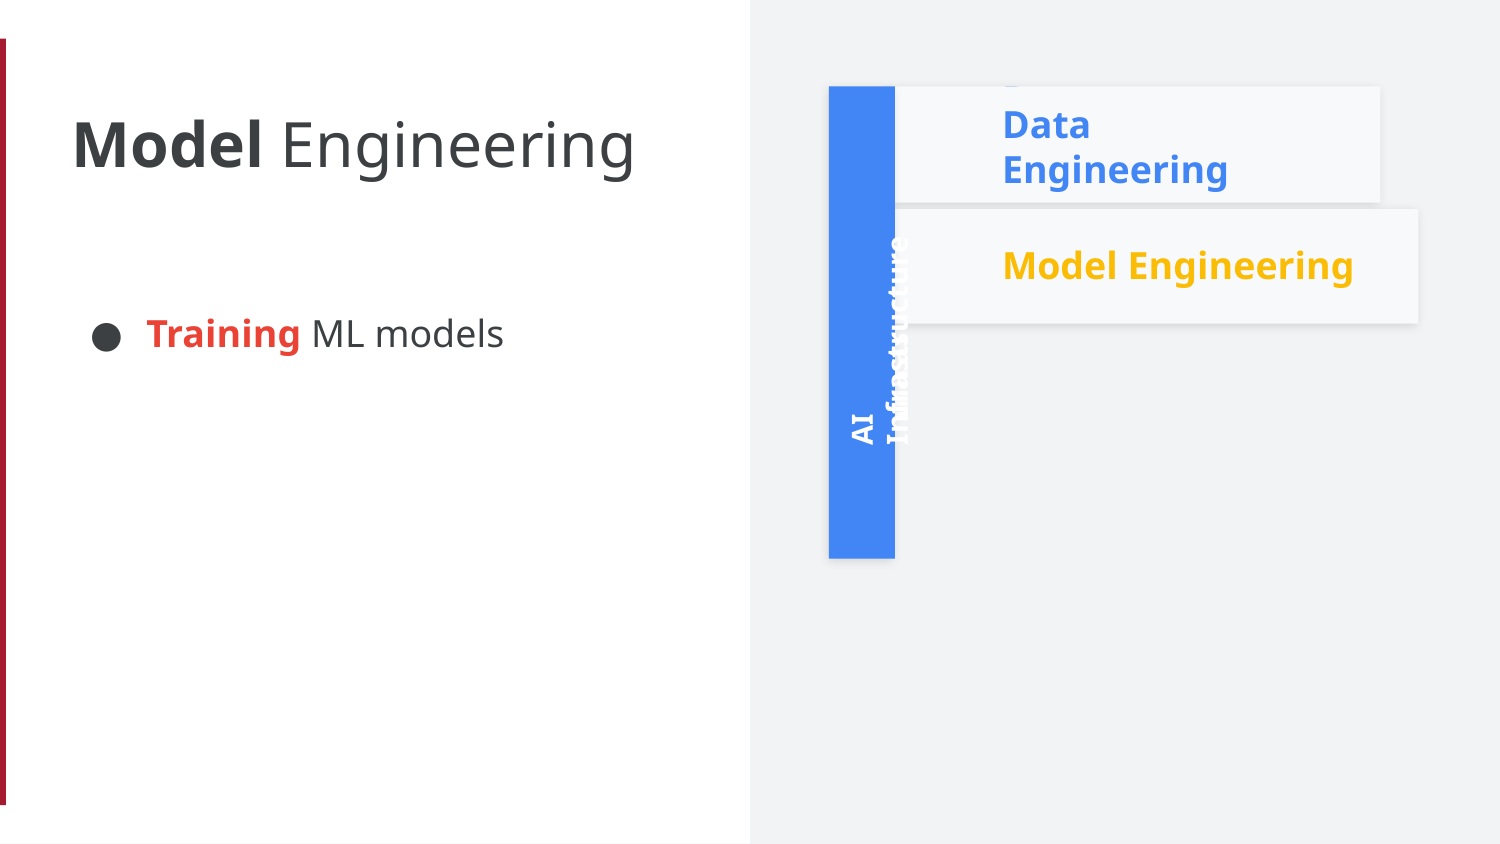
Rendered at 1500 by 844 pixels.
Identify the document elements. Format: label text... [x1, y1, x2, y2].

text_box [828, 461, 895, 559]
text_box [898, 209, 1419, 324]
text_box [828, 86, 895, 184]
text_box AI Infrastructure [828, 184, 895, 461]
text_box Model Engineering [987, 225, 1419, 304]
list Training ML models [56, 281, 691, 661]
text_box Data Engineering [986, 106, 1333, 185]
title Model Engineering [56, 99, 691, 259]
text_box [895, 86, 1381, 203]
